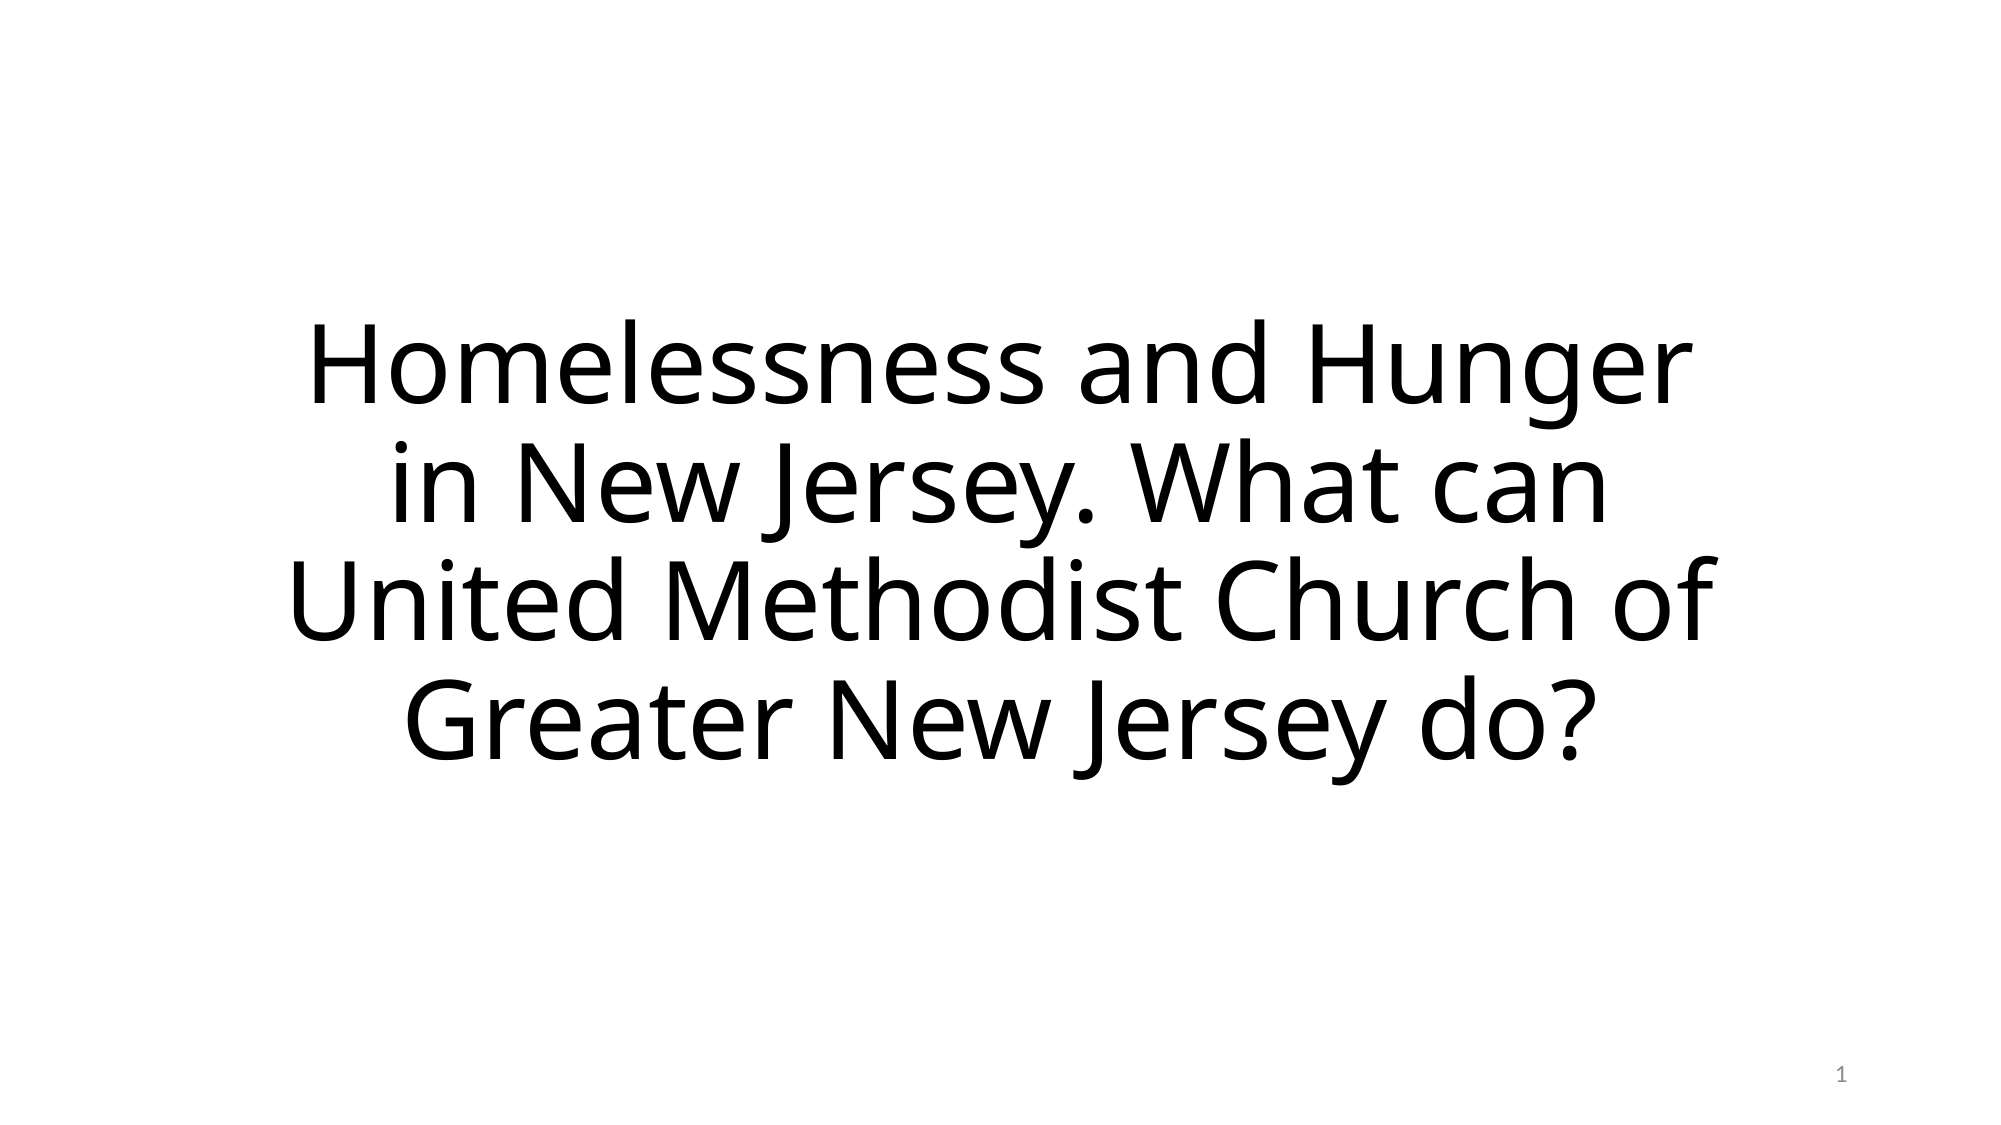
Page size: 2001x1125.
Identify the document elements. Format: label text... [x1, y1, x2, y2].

title Homelessness and Hunger in New Jersey. What can United Methodist Church of Greater New Jersey do? [249, 291, 1750, 791]
slide_number 1 [1412, 1042, 1863, 1103]
